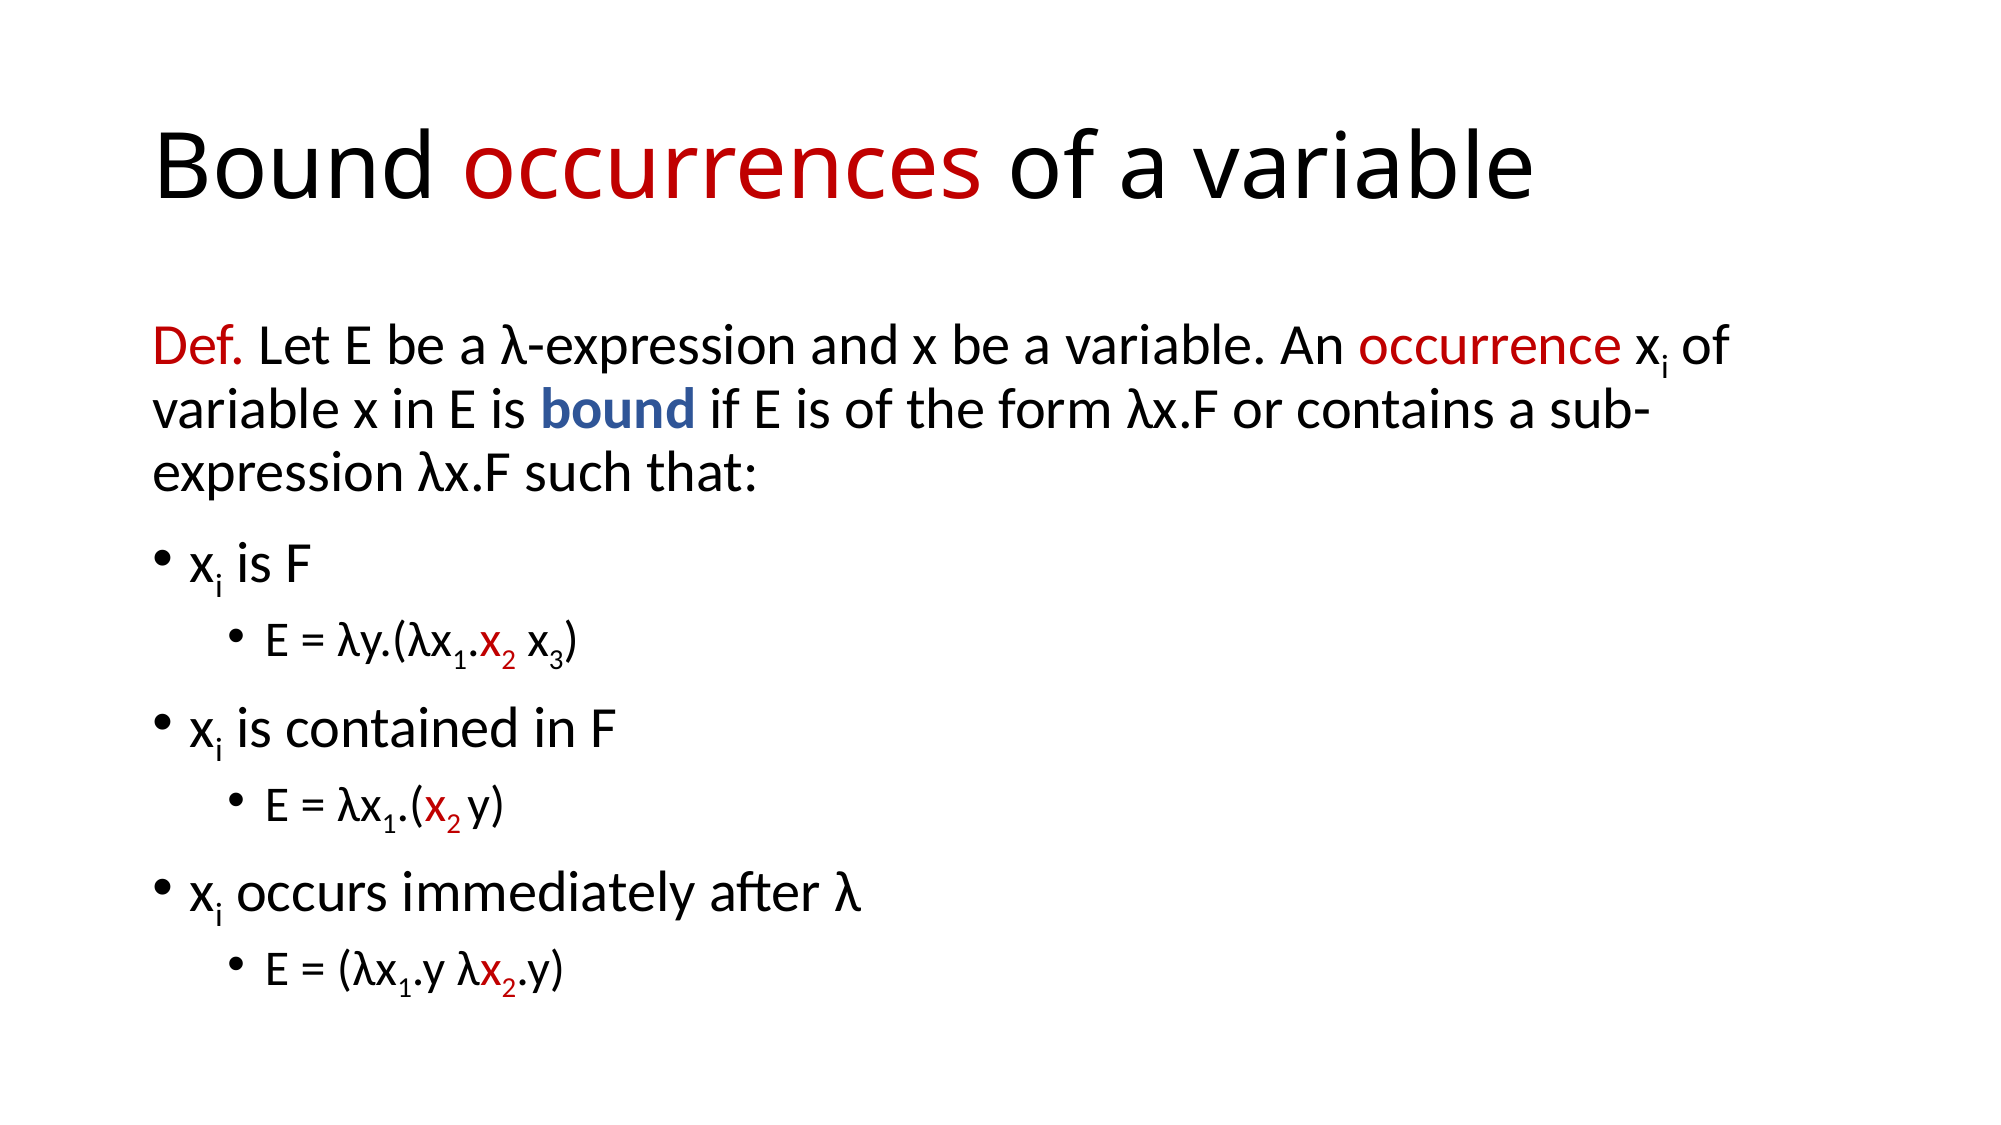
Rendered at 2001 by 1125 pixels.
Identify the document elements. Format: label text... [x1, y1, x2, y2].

title Bound occurrences of a variable [137, 59, 1863, 278]
list Def. Let E be a λ-expression and x be a variable. An occurrence xi of variable x in E is bound if E is of the form λx.F or contains a sub-expression λx.F such that: xi is F E = λy.(λx1.x2 x3) xi is contained in F E = λx1.(x2 y) xi occurs immediately after λ E = (λx1.y λx2.y) [137, 299, 1863, 1014]
